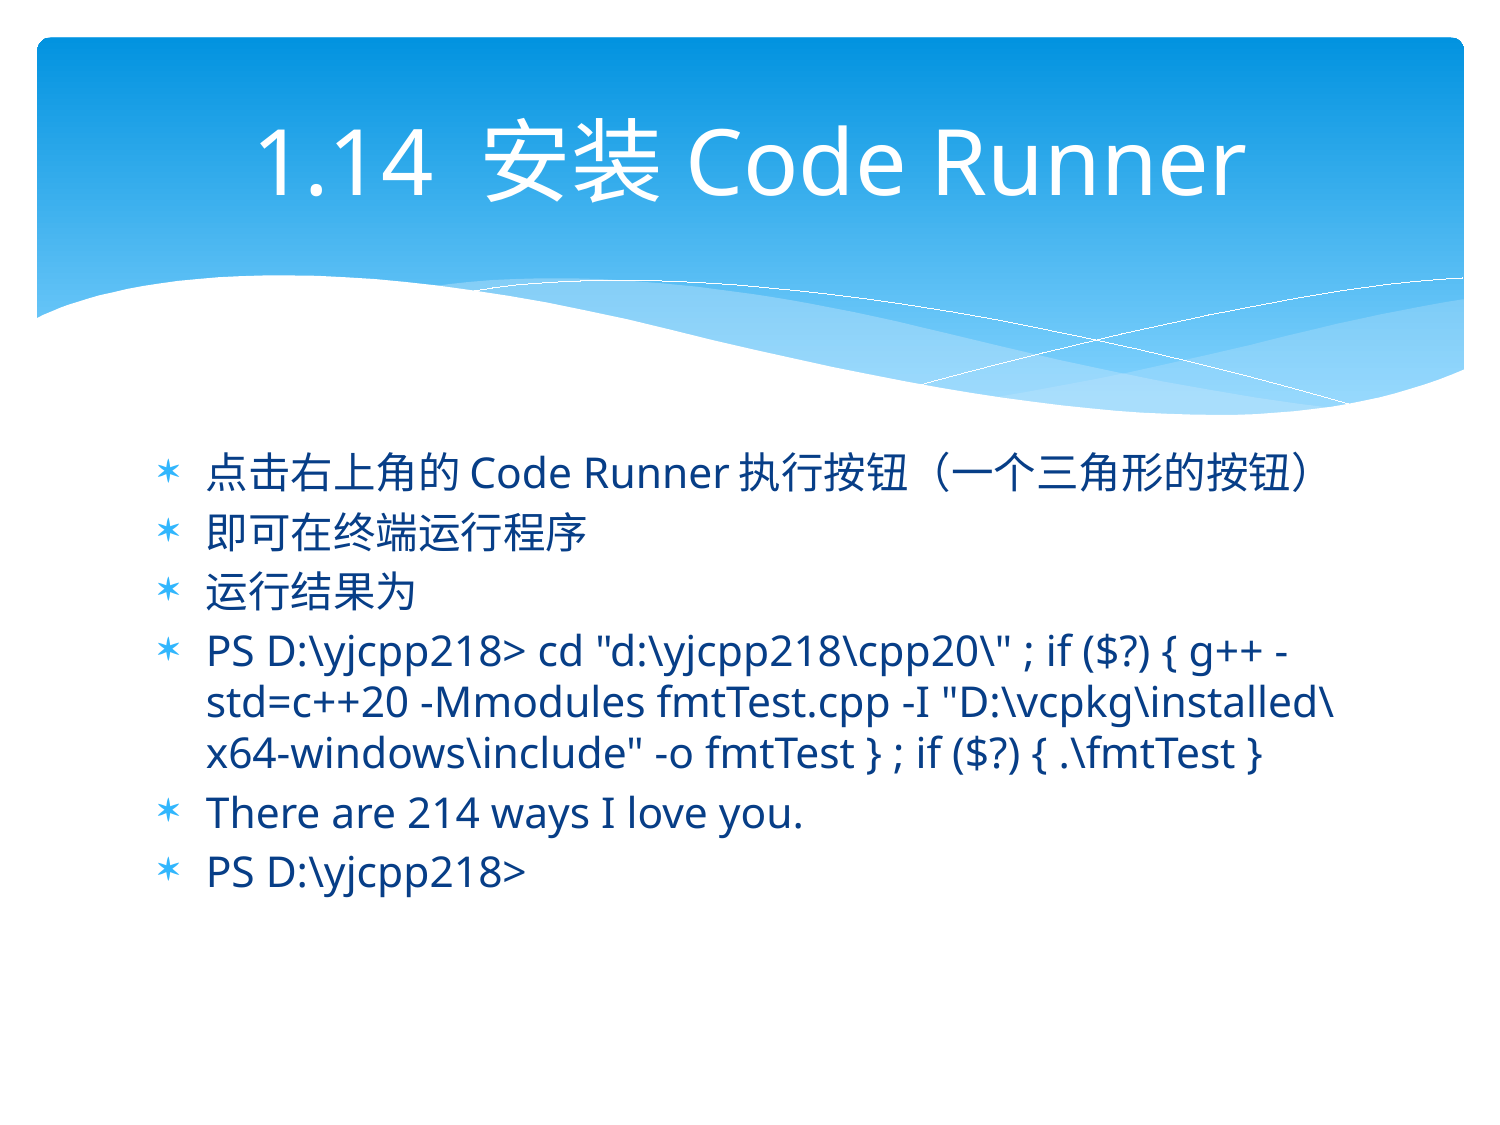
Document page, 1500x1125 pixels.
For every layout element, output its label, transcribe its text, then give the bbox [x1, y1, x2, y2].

list 点击右上角的Code Runner执行按钮（一个三角形的按钮） 即可在终端运行程序 运行结果为 PS D:\yjcpp218> cd "d:\yjcpp218\cpp20\" ; if ($?) { g++ -std=c++20 -Mmodules fmtTest.cpp -I "D:\vcpkg\installed\x64-windows\include" -o fmtTest } ; if ($?) { .\fmtTest } There are 214 ways I love you. PS D:\yjcpp218> [143, 438, 1359, 1005]
title 1.14 安装Code Runner [75, 55, 1425, 261]
